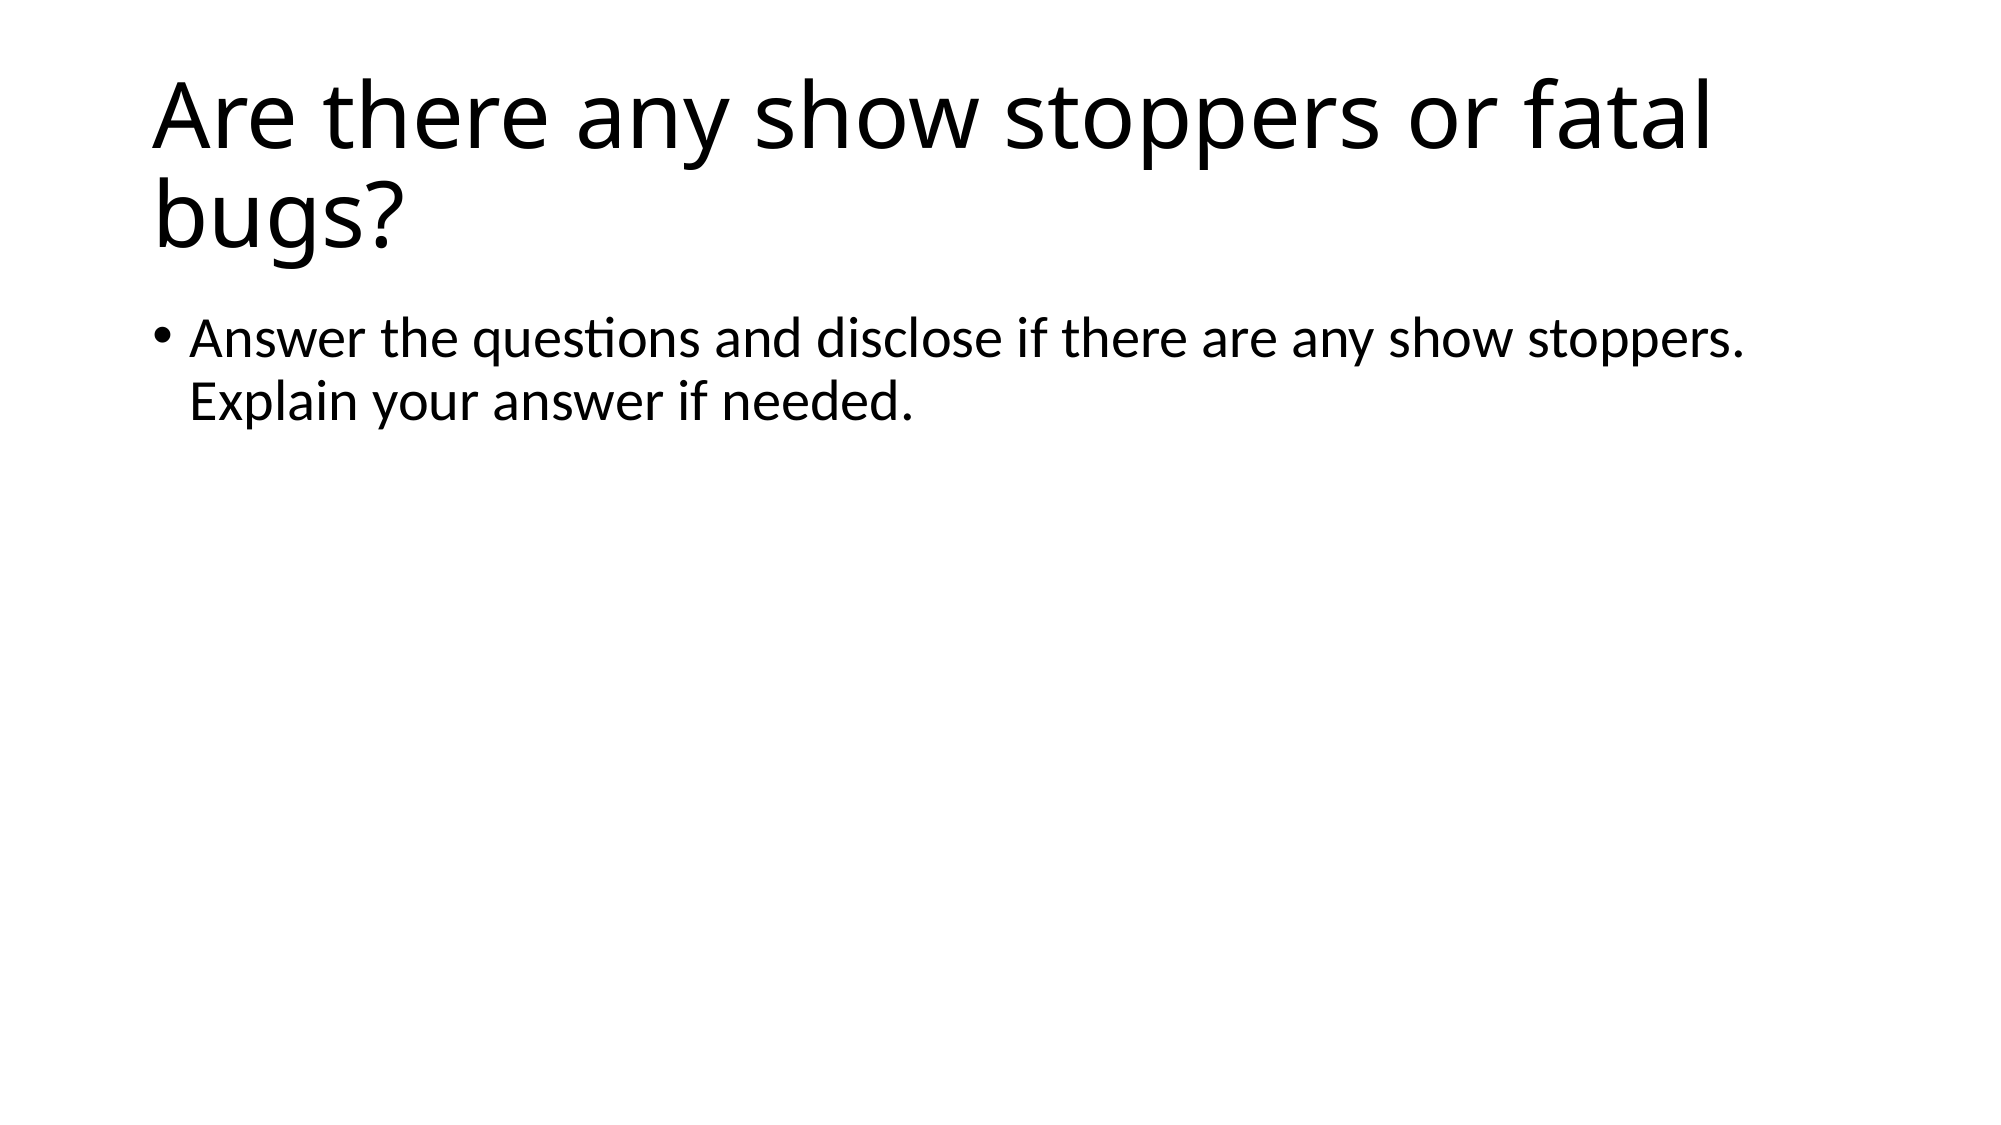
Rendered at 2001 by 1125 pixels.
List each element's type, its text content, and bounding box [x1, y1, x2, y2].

title Are there any show stoppers or fatal bugs? [137, 59, 1863, 278]
list Answer the questions and disclose if there are any show stoppers. Explain your answer if needed. [137, 299, 1863, 1014]
